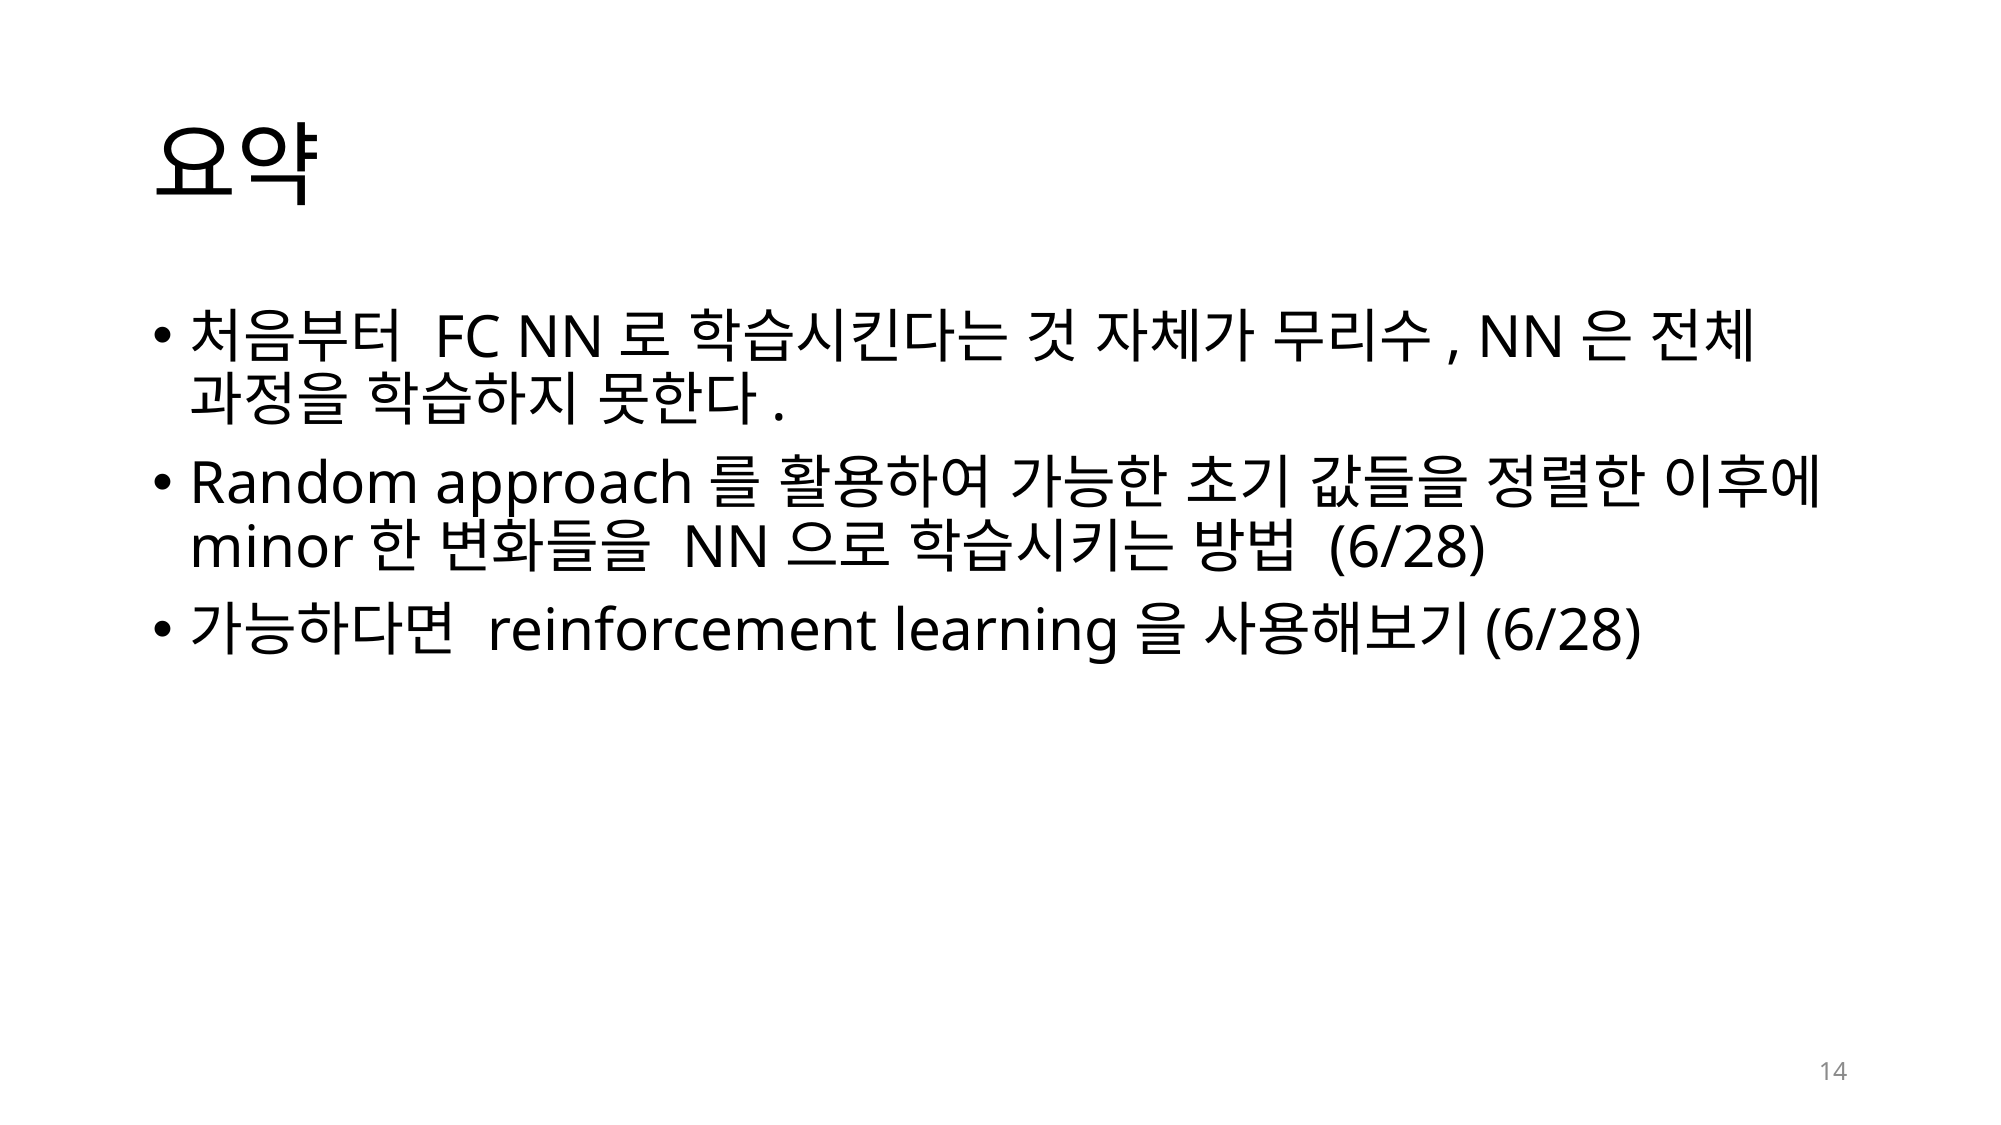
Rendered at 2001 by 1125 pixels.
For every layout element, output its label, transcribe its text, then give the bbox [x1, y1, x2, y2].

list 처음부터 FC NN로 학습시킨다는 것 자체가 무리수, NN은 전체 과정을 학습하지 못한다. Random approach를 활용하여 가능한 초기 값들을 정렬한 이후에 minor한 변화들을 NN으로 학습시키는 방법 (6/28) 가능하다면 reinforcement learning을 사용해보기(6/28) [137, 299, 1863, 1014]
slide_number 14 [1412, 1042, 1863, 1103]
title 요약 [137, 59, 1863, 278]
